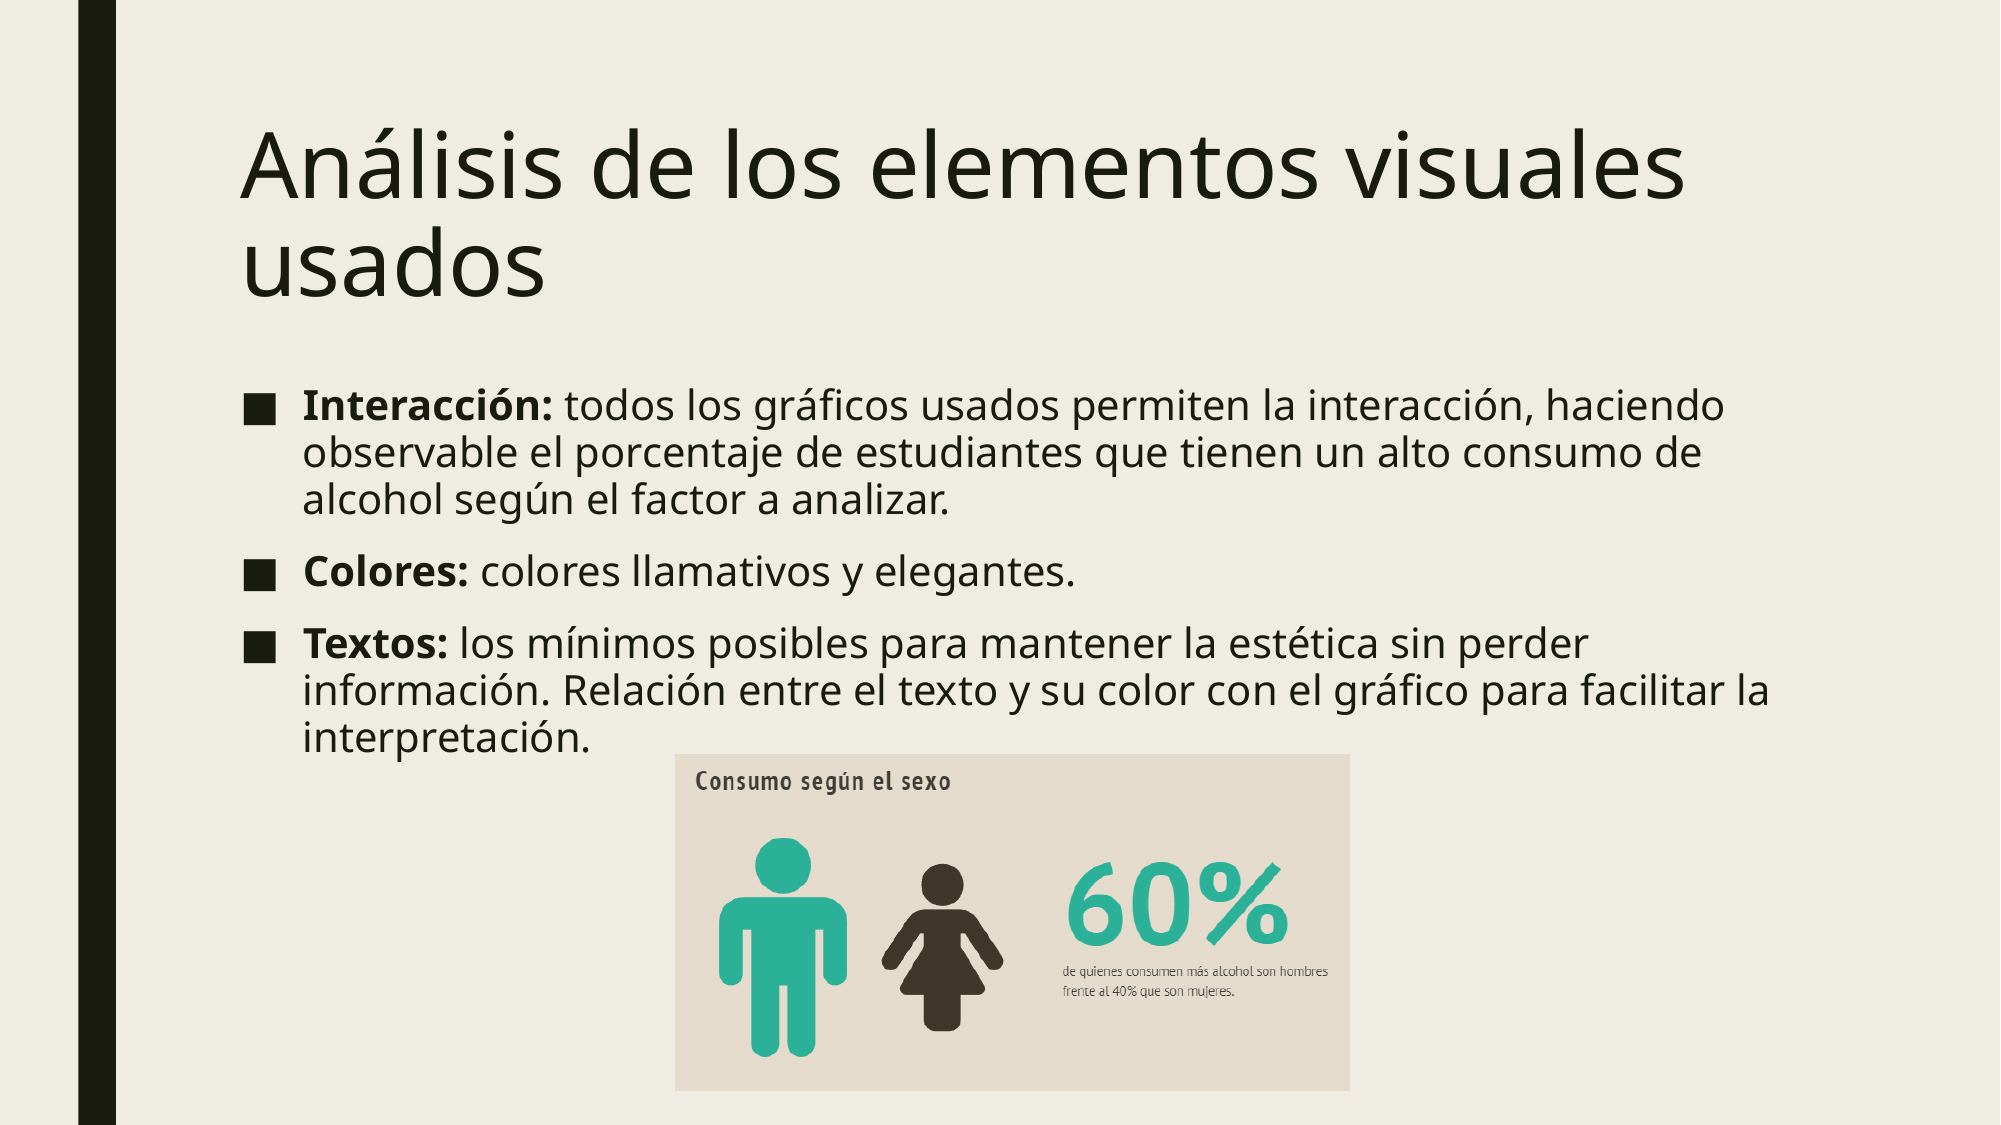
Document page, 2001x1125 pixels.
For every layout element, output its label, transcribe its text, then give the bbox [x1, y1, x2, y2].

title Análisis de los elementos visuales usados [225, 112, 1800, 357]
list Interacción: todos los gráficos usados permiten la interacción, haciendo observable el porcentaje de estudiantes que tienen un alto consumo de alcohol según el factor a analizar. Colores: colores llamativos y elegantes. Textos: los mínimos posibles para mantener la estética sin perder información. Relación entre el texto y su color con el gráfico para facilitar la interpretación. [225, 375, 1800, 963]
picture [675, 754, 1350, 1092]
